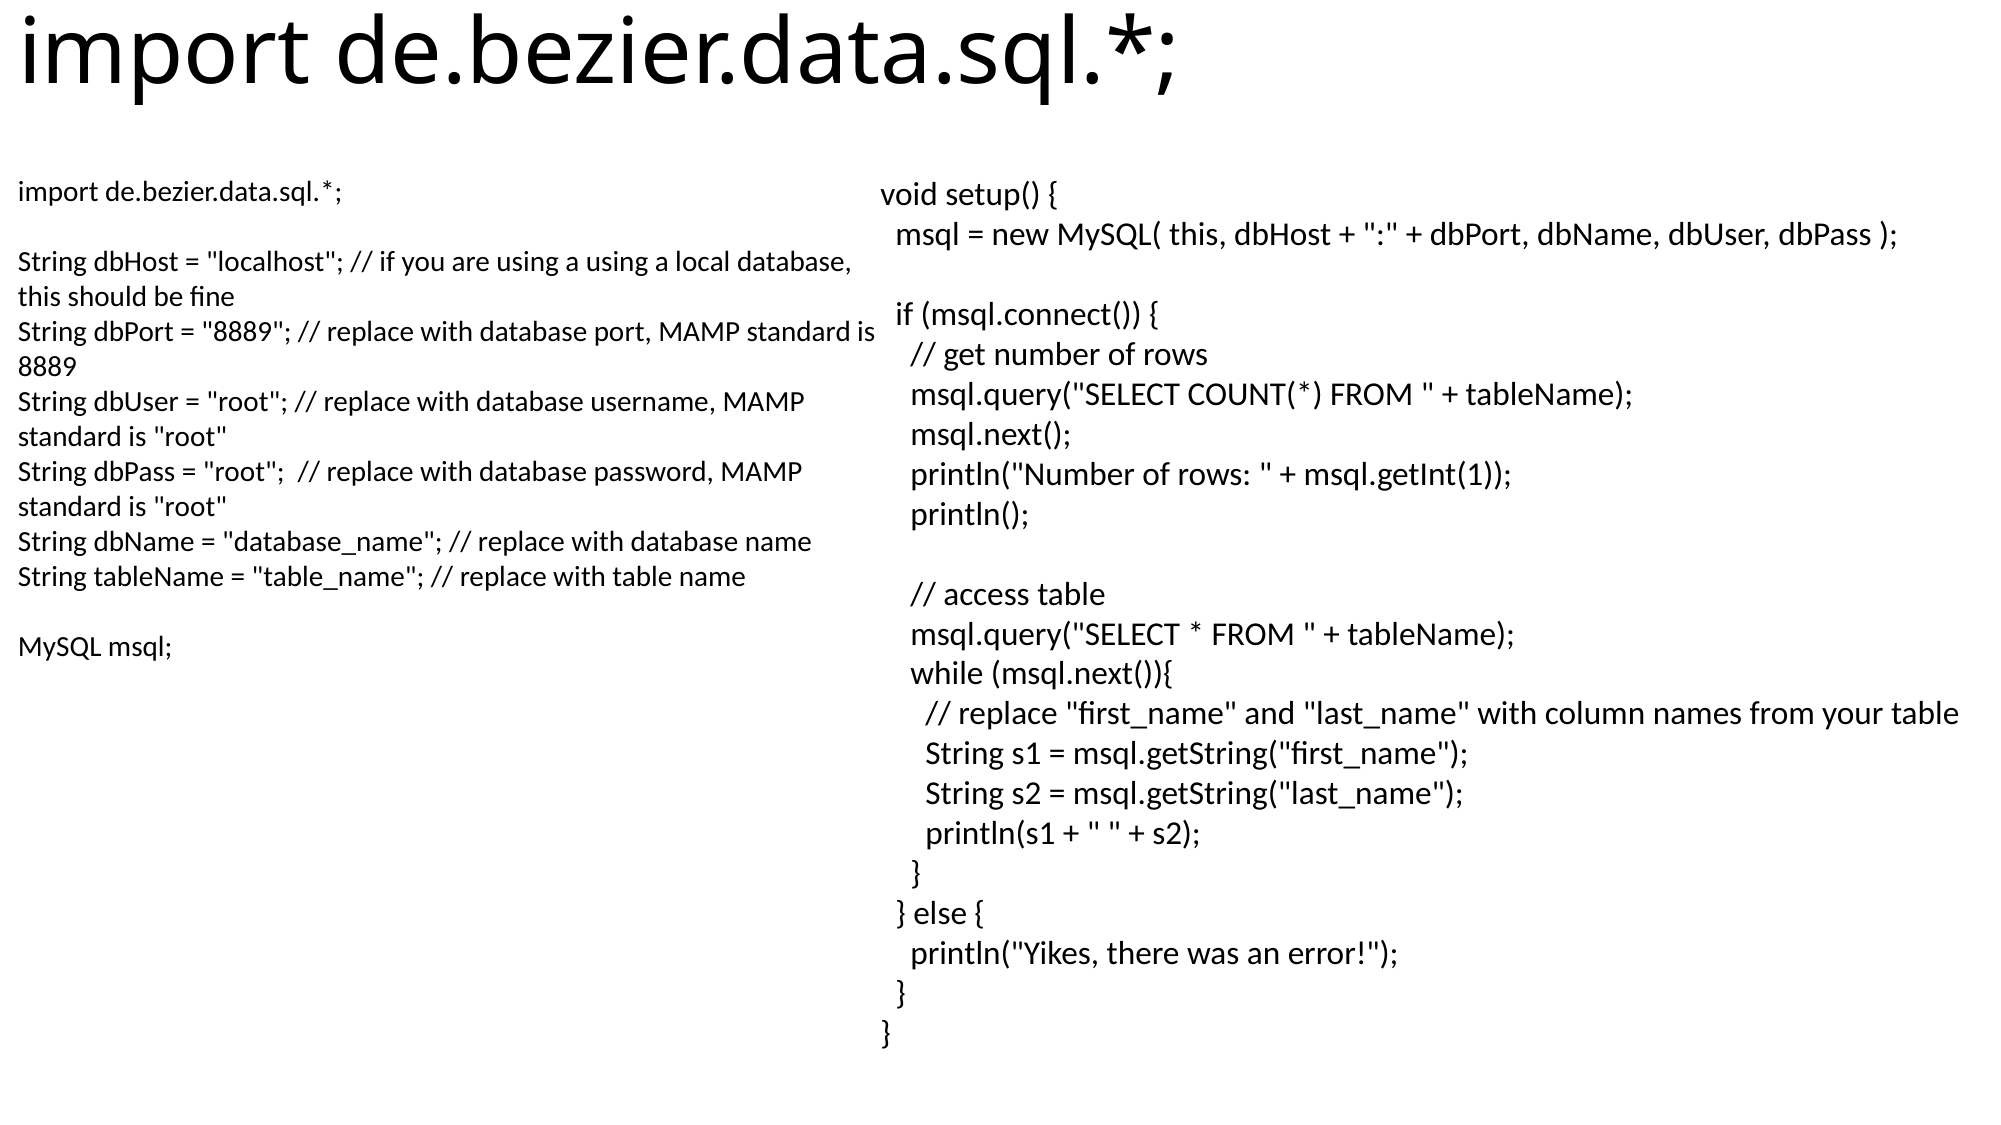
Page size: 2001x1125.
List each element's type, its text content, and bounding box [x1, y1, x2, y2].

text_box import de.bezier.data.sql.*; String dbHost = "localhost"; // if you are using a using a local database, this should be fine String dbPort = "8889"; // replace with database port, MAMP standard is 8889 String dbUser = "root"; // replace with database username, MAMP standard is "root" String dbPass = "root"; // replace with database password, MAMP standard is "root" String dbName = "database_name"; // replace with database name String tableName = "table_name"; // replace with table name MySQL msql; [3, 165, 865, 705]
title import de.bezier.data.sql.*; [3, 0, 1729, 165]
text_box void setup() { msql = new MySQL( this, dbHost + ":" + dbPort, dbName, dbUser, dbPass ); if (msql.connect()) { // get number of rows msql.query("SELECT COUNT(*) FROM " + tableName); msql.next(); println("Number of rows: " + msql.getInt(1)); println(); // access table msql.query("SELECT * FROM " + tableName); while (msql.next()){ // replace "first_name" and "last_name" with column names from your table String s1 = msql.getString("first_name"); String s2 = msql.getString("last_name"); println(s1 + " " + s2); } } else { println("Yikes, there was an error!"); } } [865, 165, 1976, 1059]
